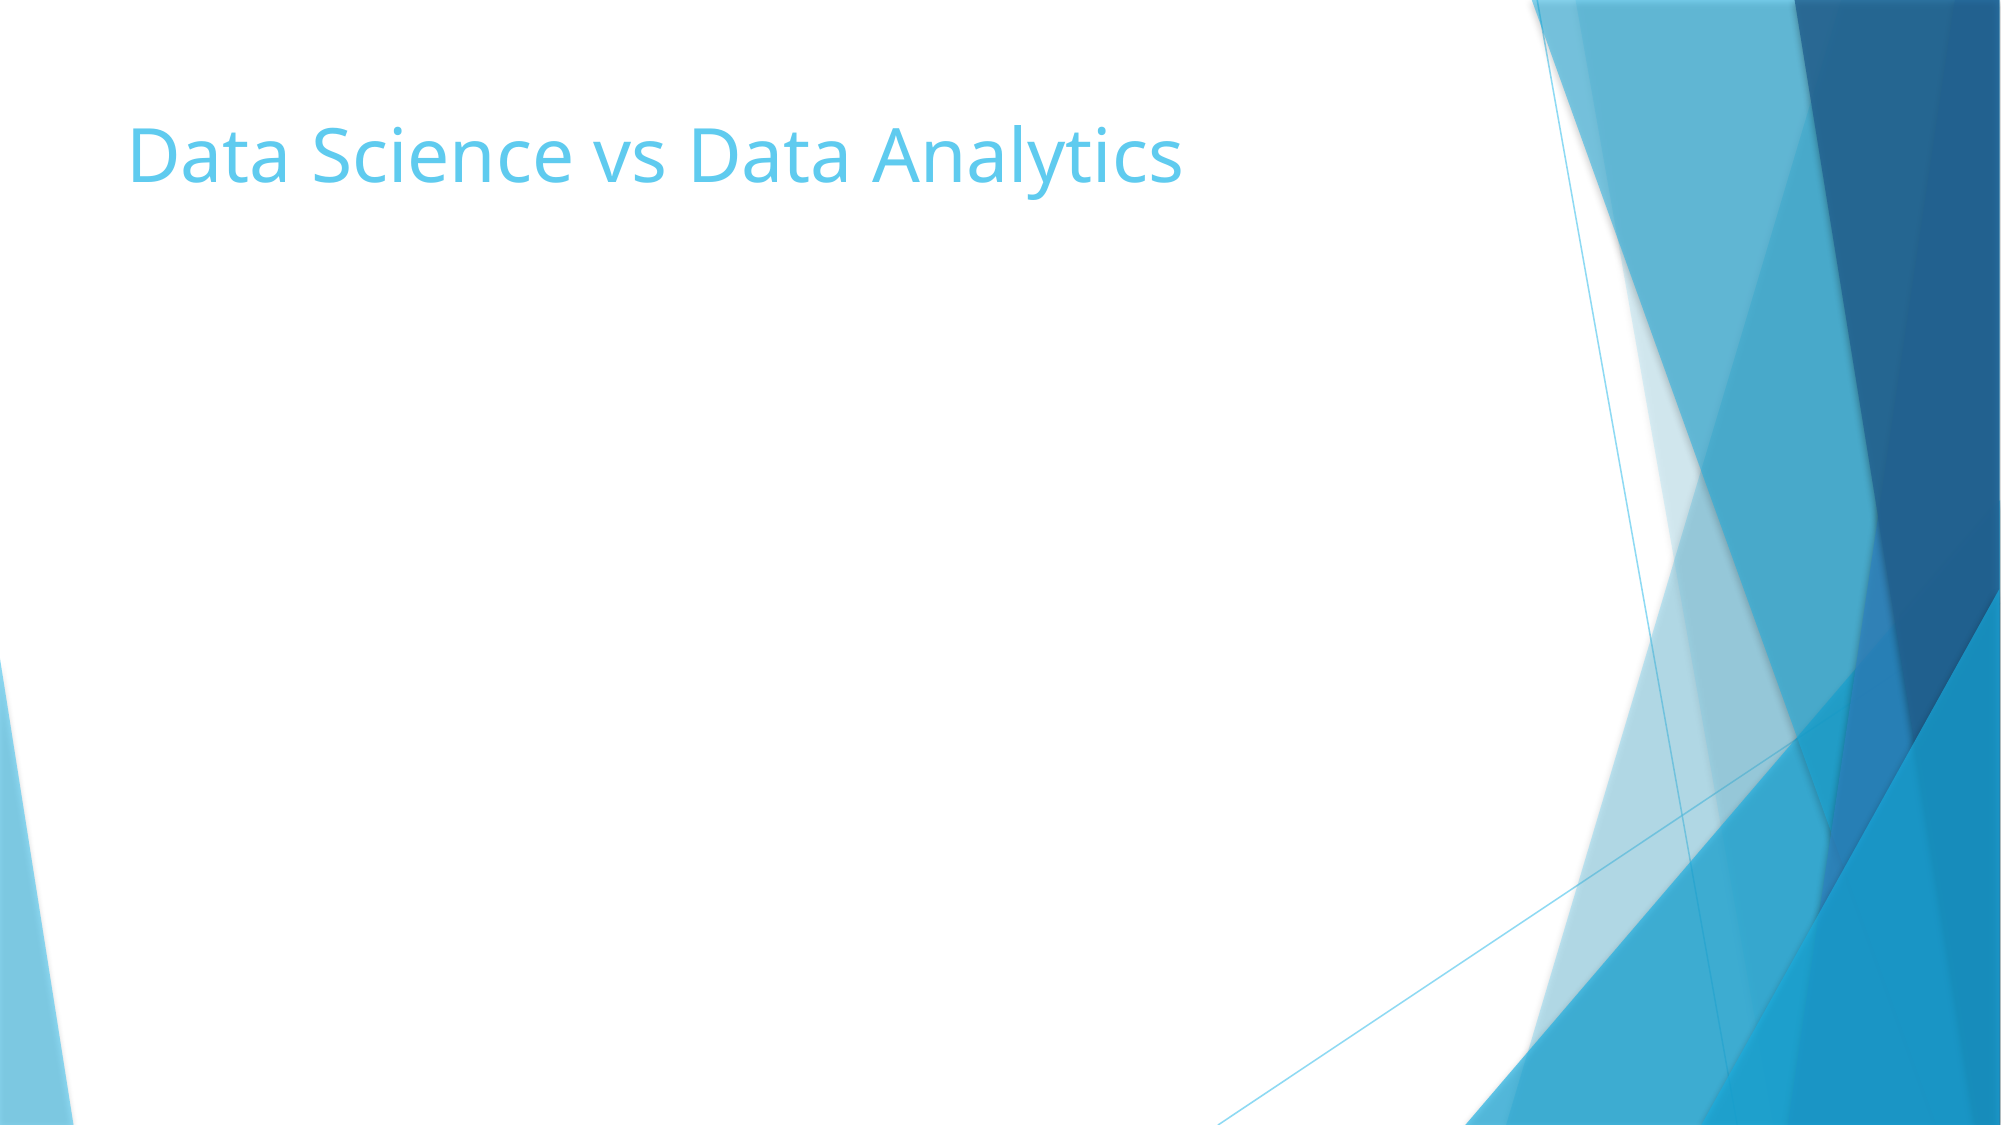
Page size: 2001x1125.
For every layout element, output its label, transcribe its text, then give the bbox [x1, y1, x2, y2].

title Data Science vs Data Analytics [111, 99, 1522, 317]
